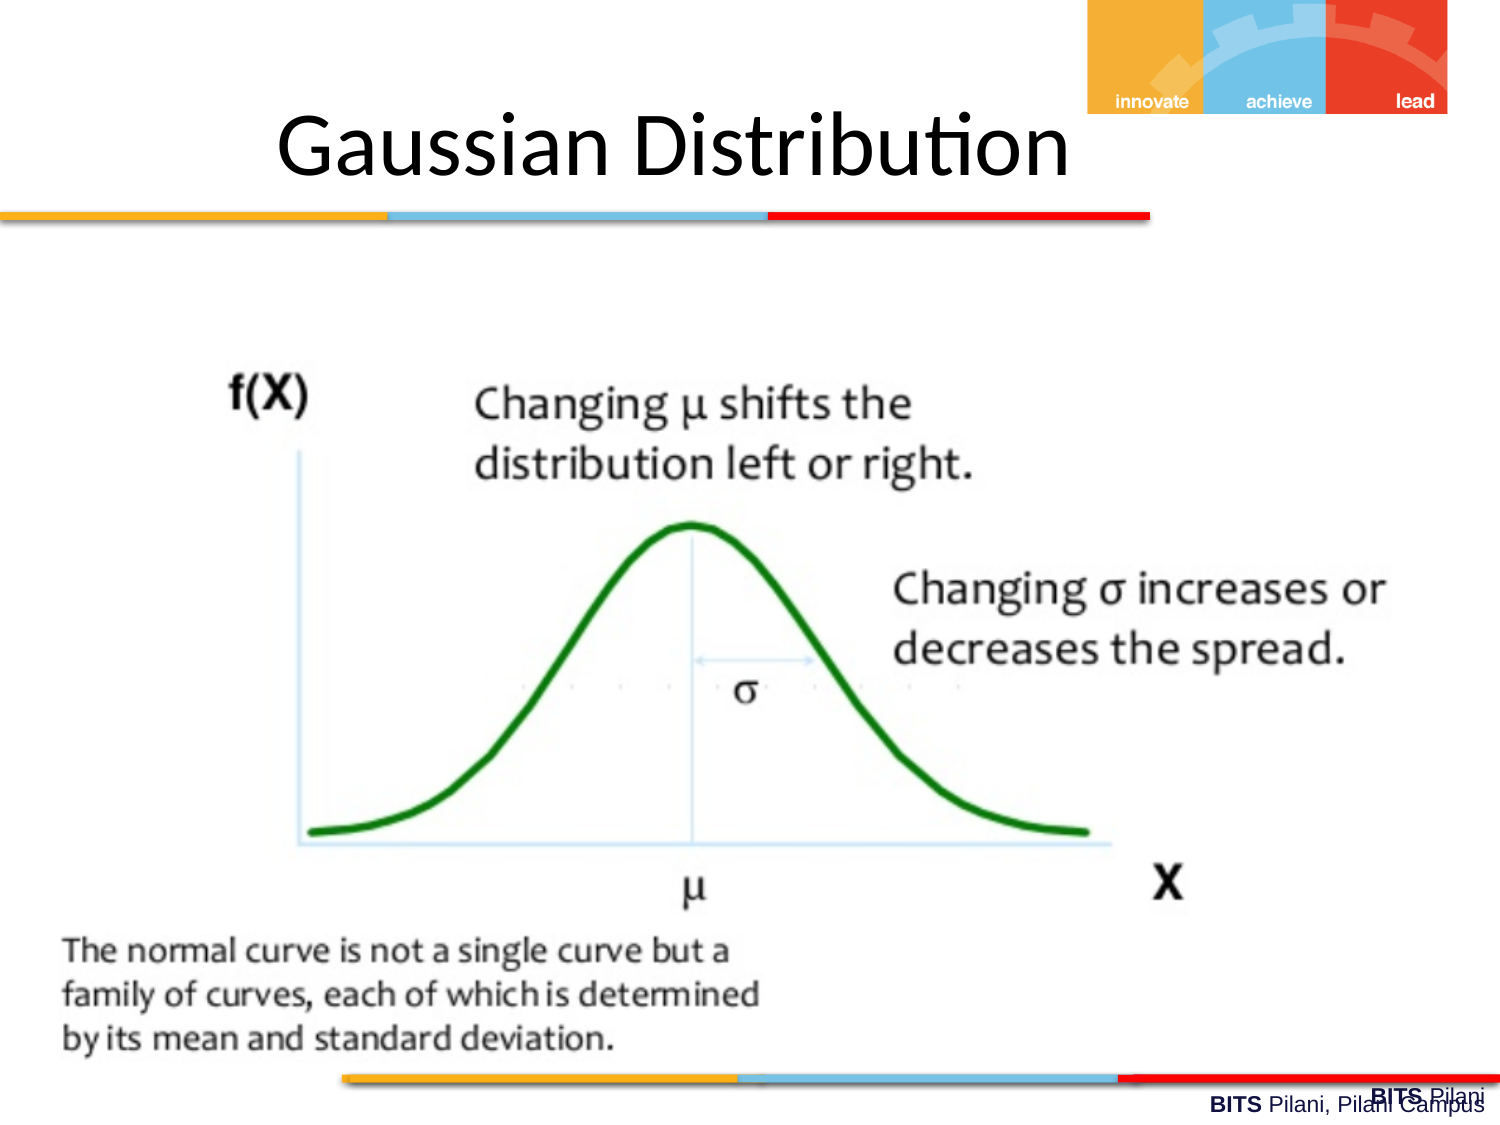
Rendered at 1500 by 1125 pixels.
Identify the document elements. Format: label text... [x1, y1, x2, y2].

title Gaussian Distribution [0, 45, 1350, 233]
picture [33, 237, 1427, 1063]
picture [1087, 0, 1448, 114]
list [0, 262, 1350, 1100]
